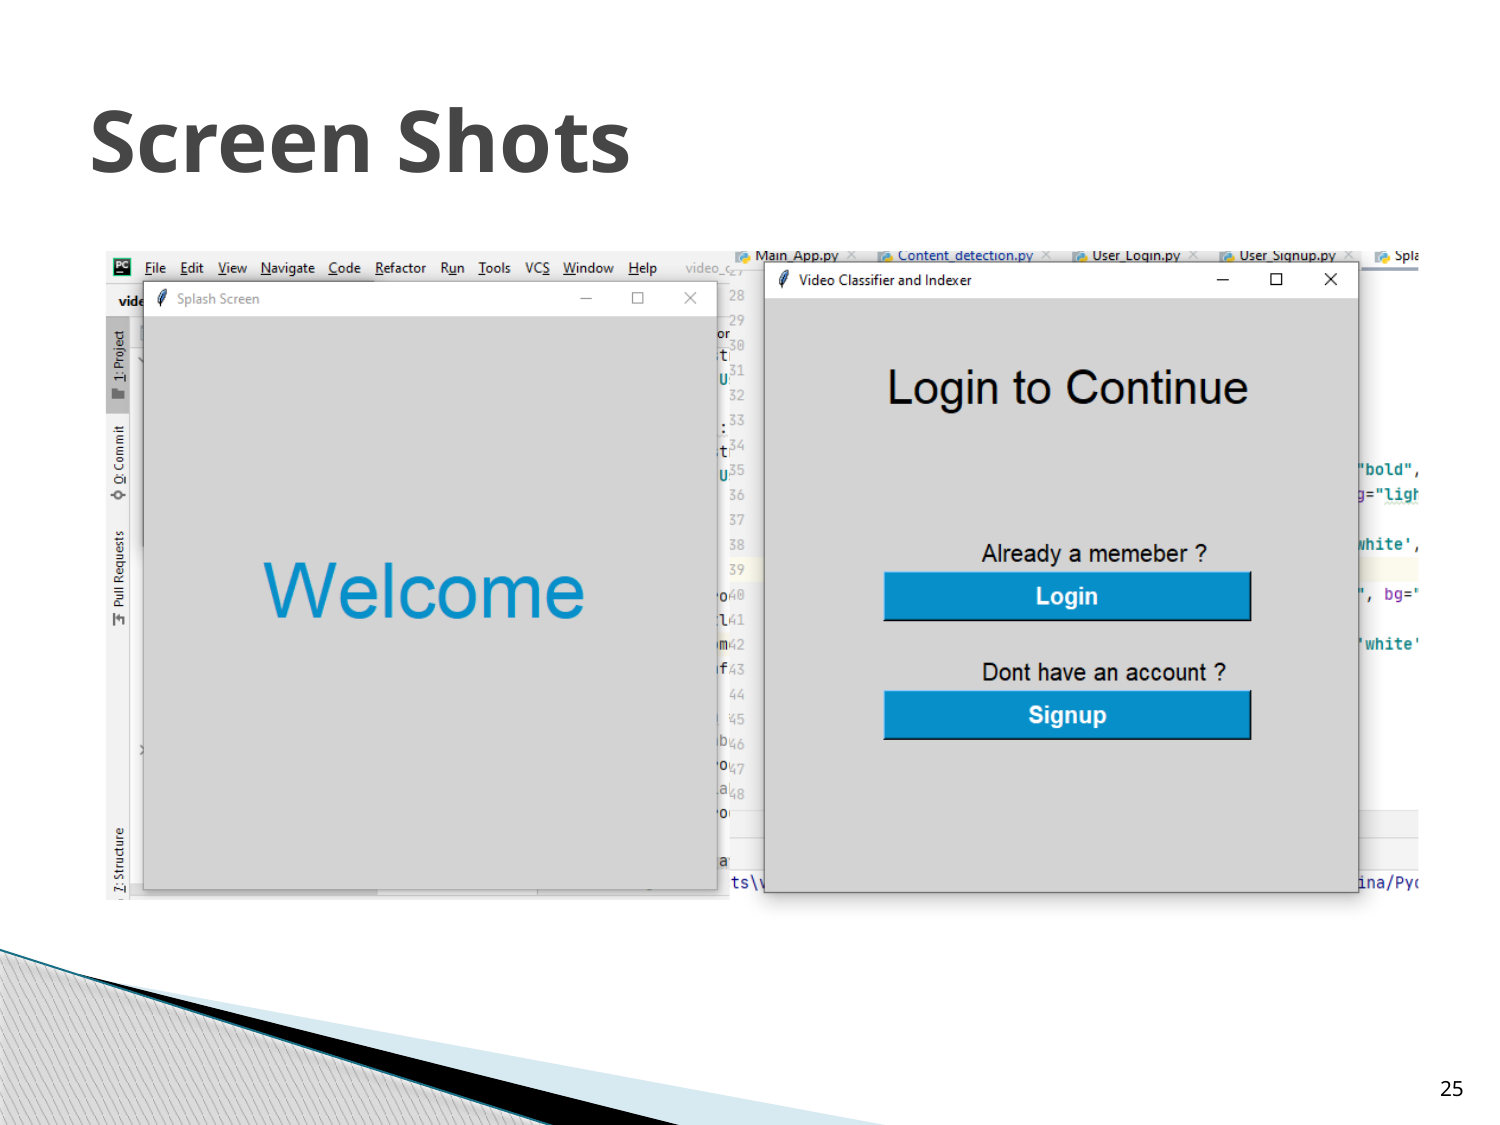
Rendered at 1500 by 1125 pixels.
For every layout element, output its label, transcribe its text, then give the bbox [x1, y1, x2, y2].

title Screen Shots [75, 45, 1425, 233]
picture [105, 251, 1419, 924]
slide_number 25 [1418, 1051, 1479, 1112]
